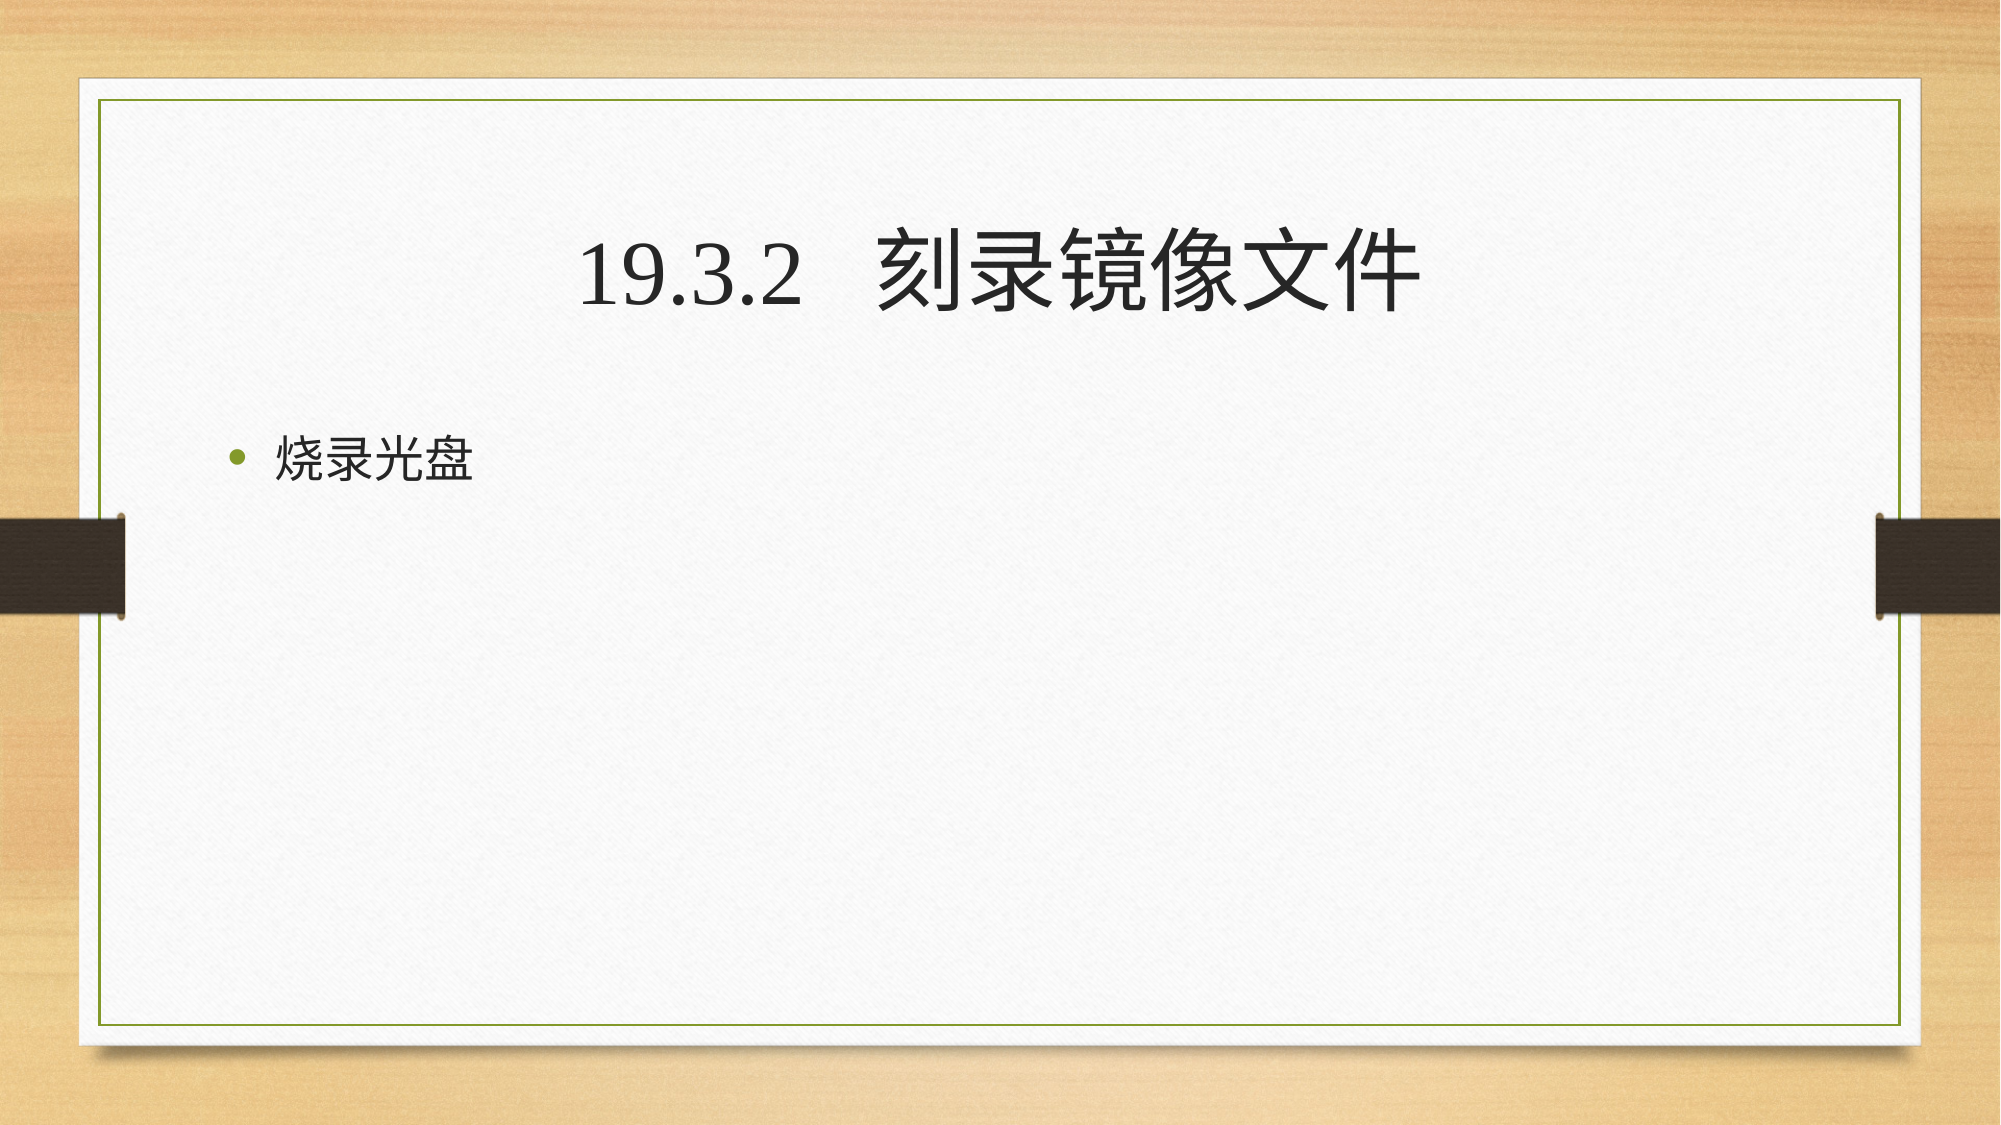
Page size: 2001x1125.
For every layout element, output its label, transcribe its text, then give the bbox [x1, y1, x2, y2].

picture [0, 0, 2001, 1125]
title 19.3.2 刻录镜像文件 [212, 160, 1788, 376]
list 烧录光盘 [212, 419, 1788, 964]
